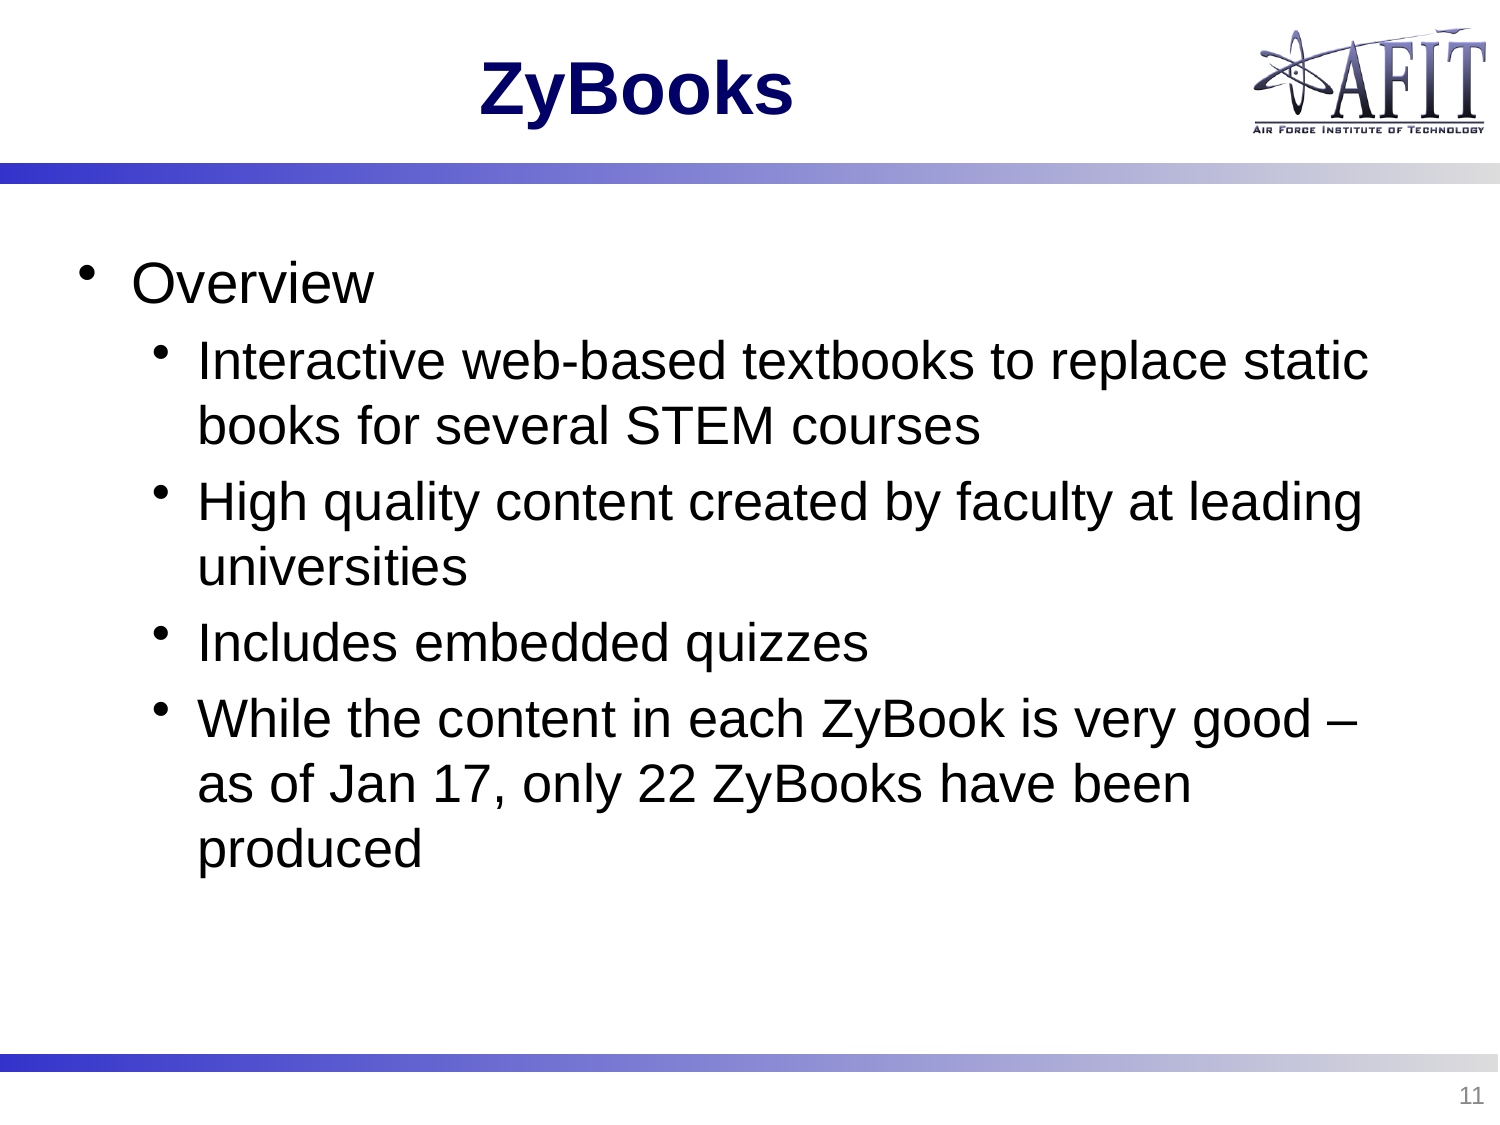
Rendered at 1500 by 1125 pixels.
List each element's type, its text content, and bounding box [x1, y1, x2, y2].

slide_number 11 [1149, 1065, 1500, 1125]
title ZyBooks [0, 0, 1275, 169]
list Overview Interactive web-based textbooks to replace static books for several STEM courses High quality content created by faculty at leading universities Includes embedded quizzes While the content in each ZyBook is very good – as of Jan 17, only 22 ZyBooks have been produced [62, 237, 1412, 913]
